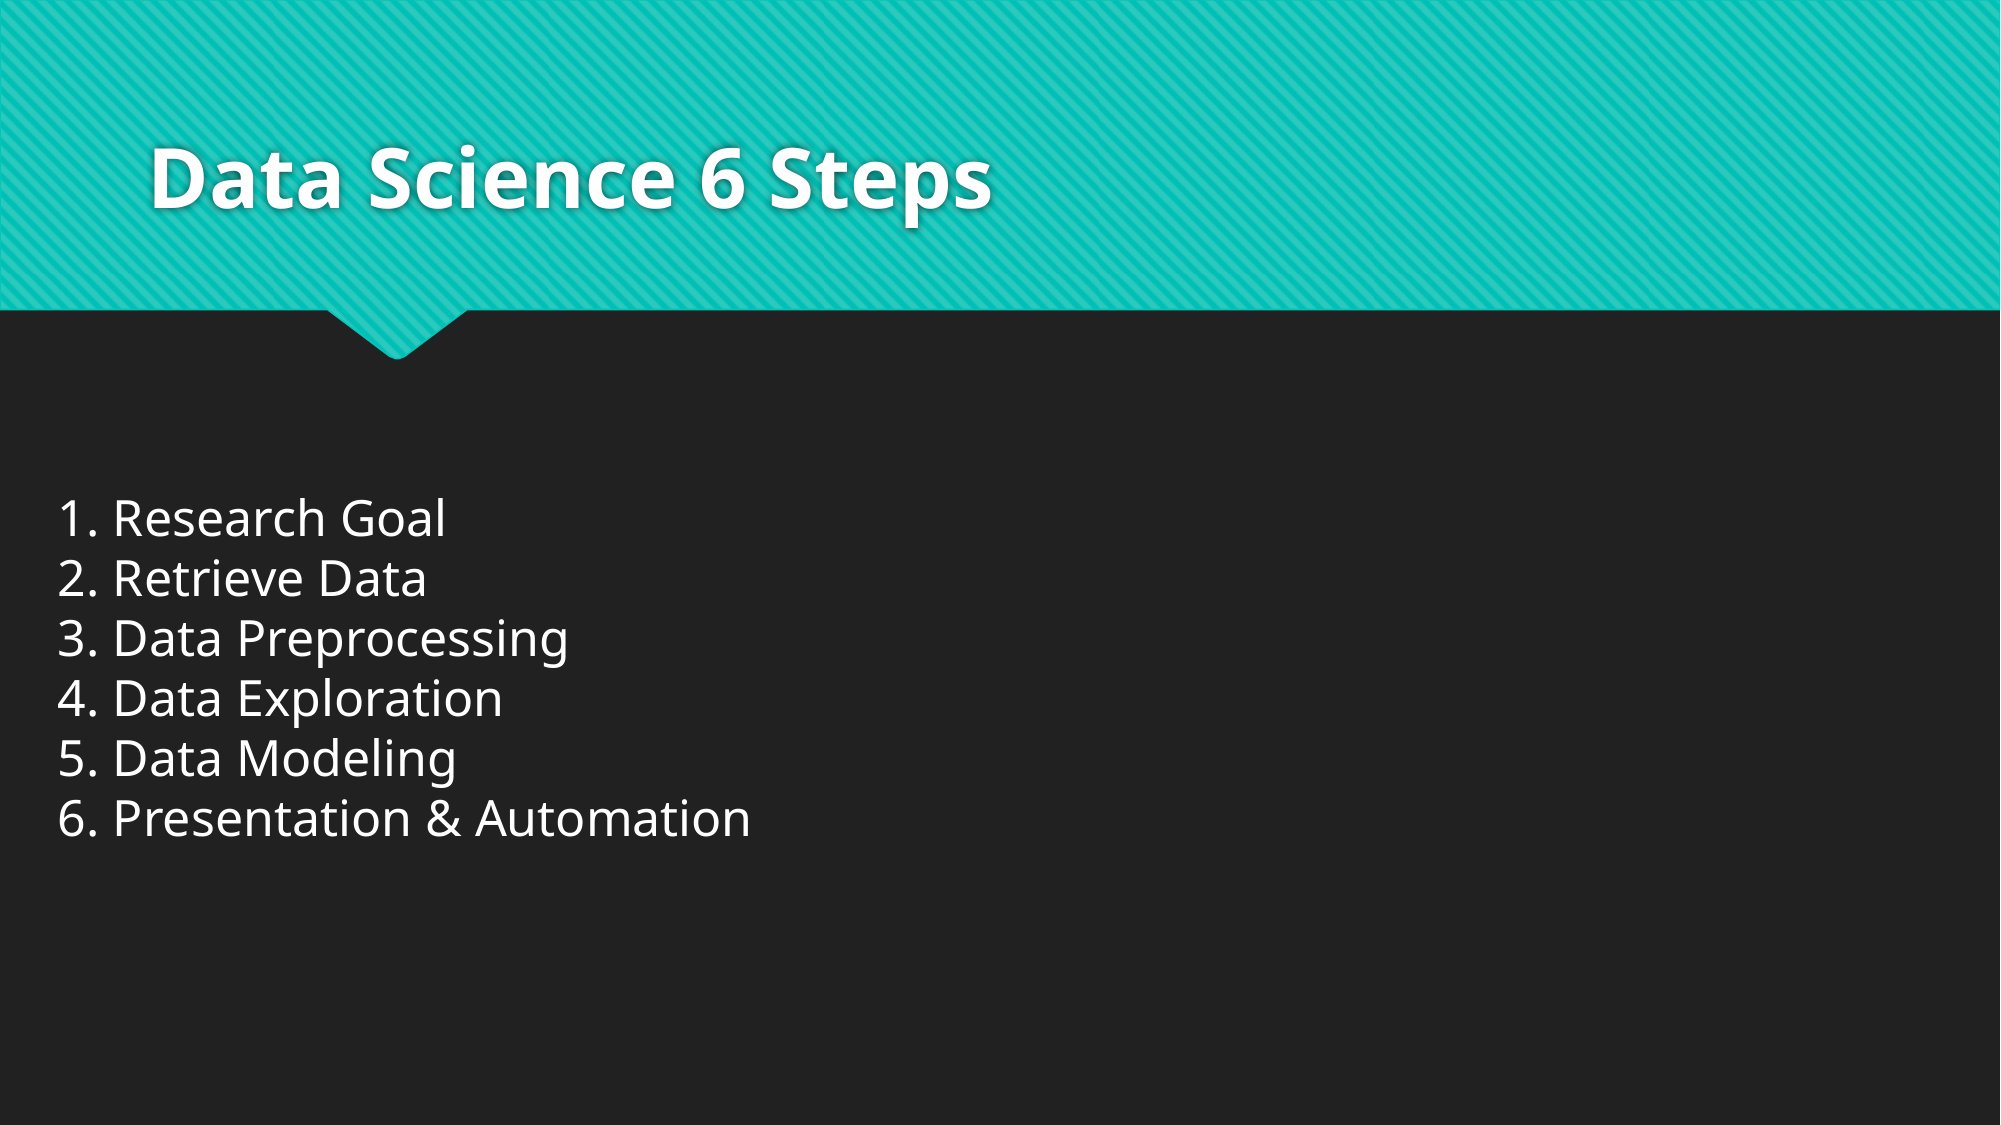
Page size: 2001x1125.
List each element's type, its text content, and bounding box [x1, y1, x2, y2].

text_box 1. Research Goal 2. Retrieve Data 3. Data Preprocessing 4. Data Exploration 5. Data Modeling 6. Presentation & Automation [43, 479, 1957, 854]
title Data Science 6 Steps [132, 73, 1868, 233]
